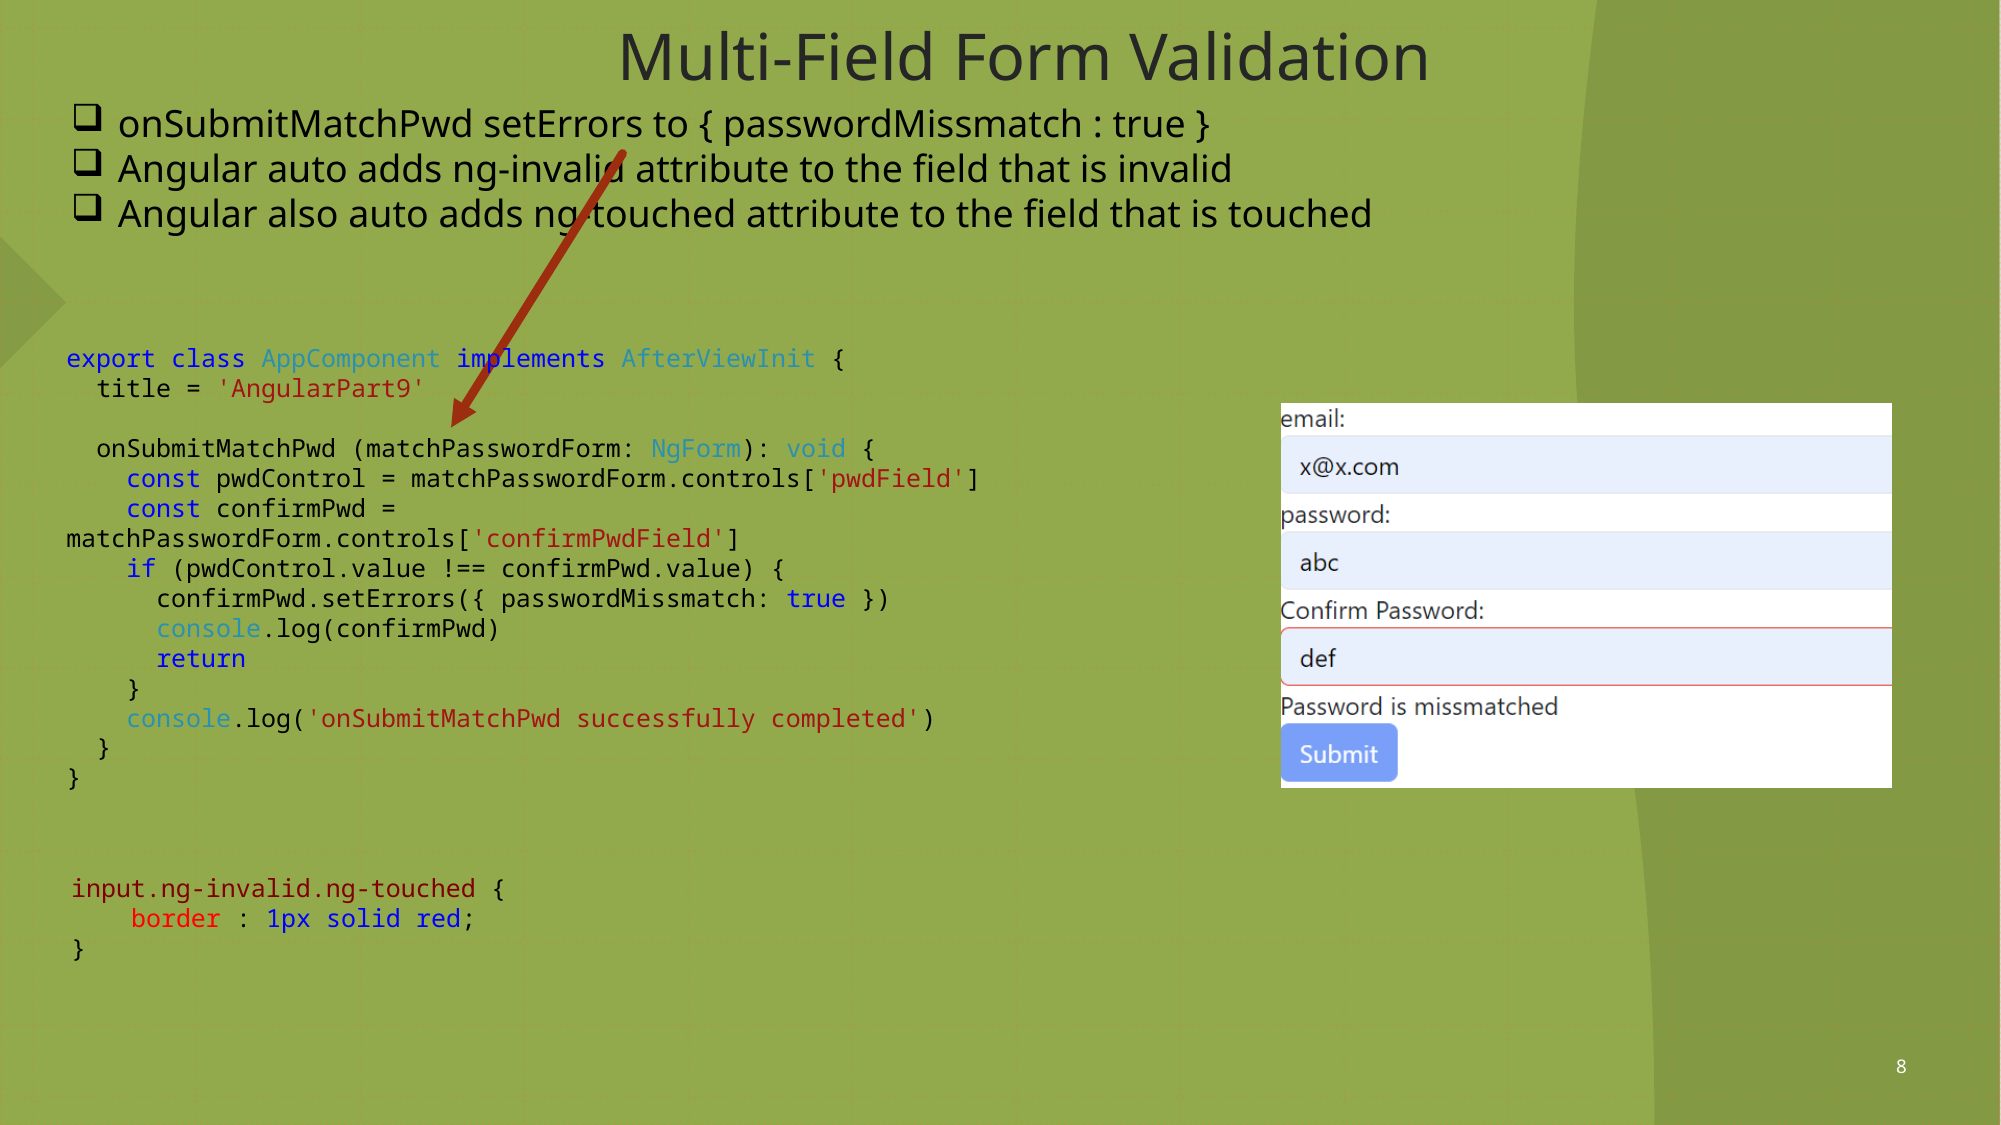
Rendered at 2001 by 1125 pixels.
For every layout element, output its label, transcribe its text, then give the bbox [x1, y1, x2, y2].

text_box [450, 153, 623, 428]
text_box input.ng-invalid.ng-touched { border : 1px solid red; } [56, 865, 1060, 970]
text_box onSubmitMatchPwd setErrors to { passwordMissmatch : true } Angular auto adds ng-invalid attribute to the field that is invalid Angular also auto adds ng-touched attribute to the field that is touched [56, 92, 1902, 243]
slide_number 8 [1835, 1037, 1967, 1098]
title Multi-Field Form Validation [50, 8, 2000, 102]
text_box export class AppComponent implements AfterViewInit { title = 'AngularPart9' onSubmitMatchPwd (matchPasswordForm: NgForm): void { const pwdControl = matchPasswordForm.controls['pwdField'] const confirmPwd = matchPasswordForm.controls['confirmPwdField'] if (pwdControl.value !== confirmPwd.value) { confirmPwd.setErrors({ passwordMissmatch: true }) console.log(confirmPwd) return } console.log('onSubmitMatchPwd successfully completed') } } [51, 335, 1056, 800]
picture [1280, 403, 1892, 788]
